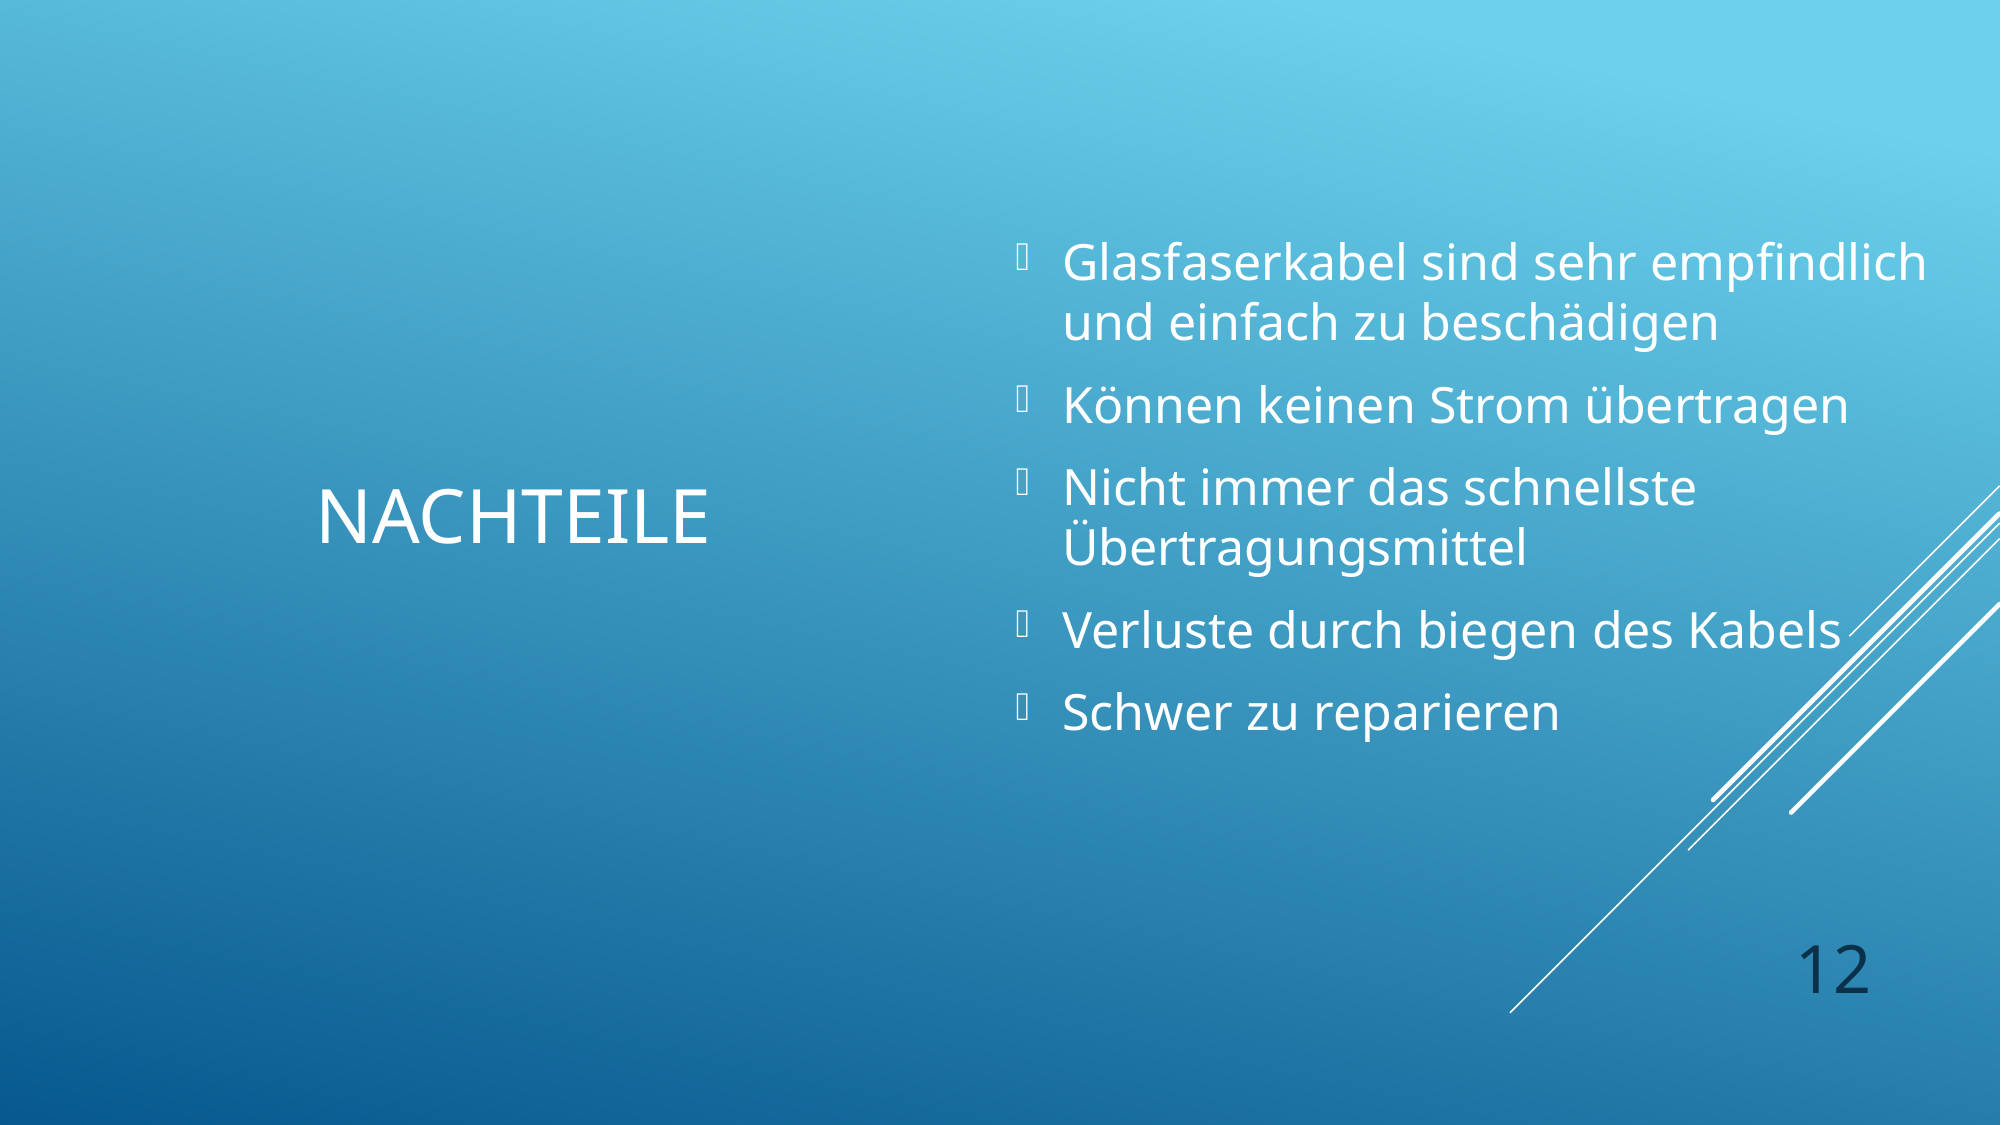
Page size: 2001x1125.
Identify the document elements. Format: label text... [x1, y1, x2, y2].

slide_number 12 [1700, 915, 1888, 1025]
title Nachteile [112, 112, 727, 915]
list Glasfaserkabel sind sehr empfindlich und einfach zu beschädigen Können keinen Strom übertragen Nicht immer das schnellste Übertragungsmittel Verluste durch biegen des Kabels Schwer zu reparieren [1000, 120, 2000, 923]
